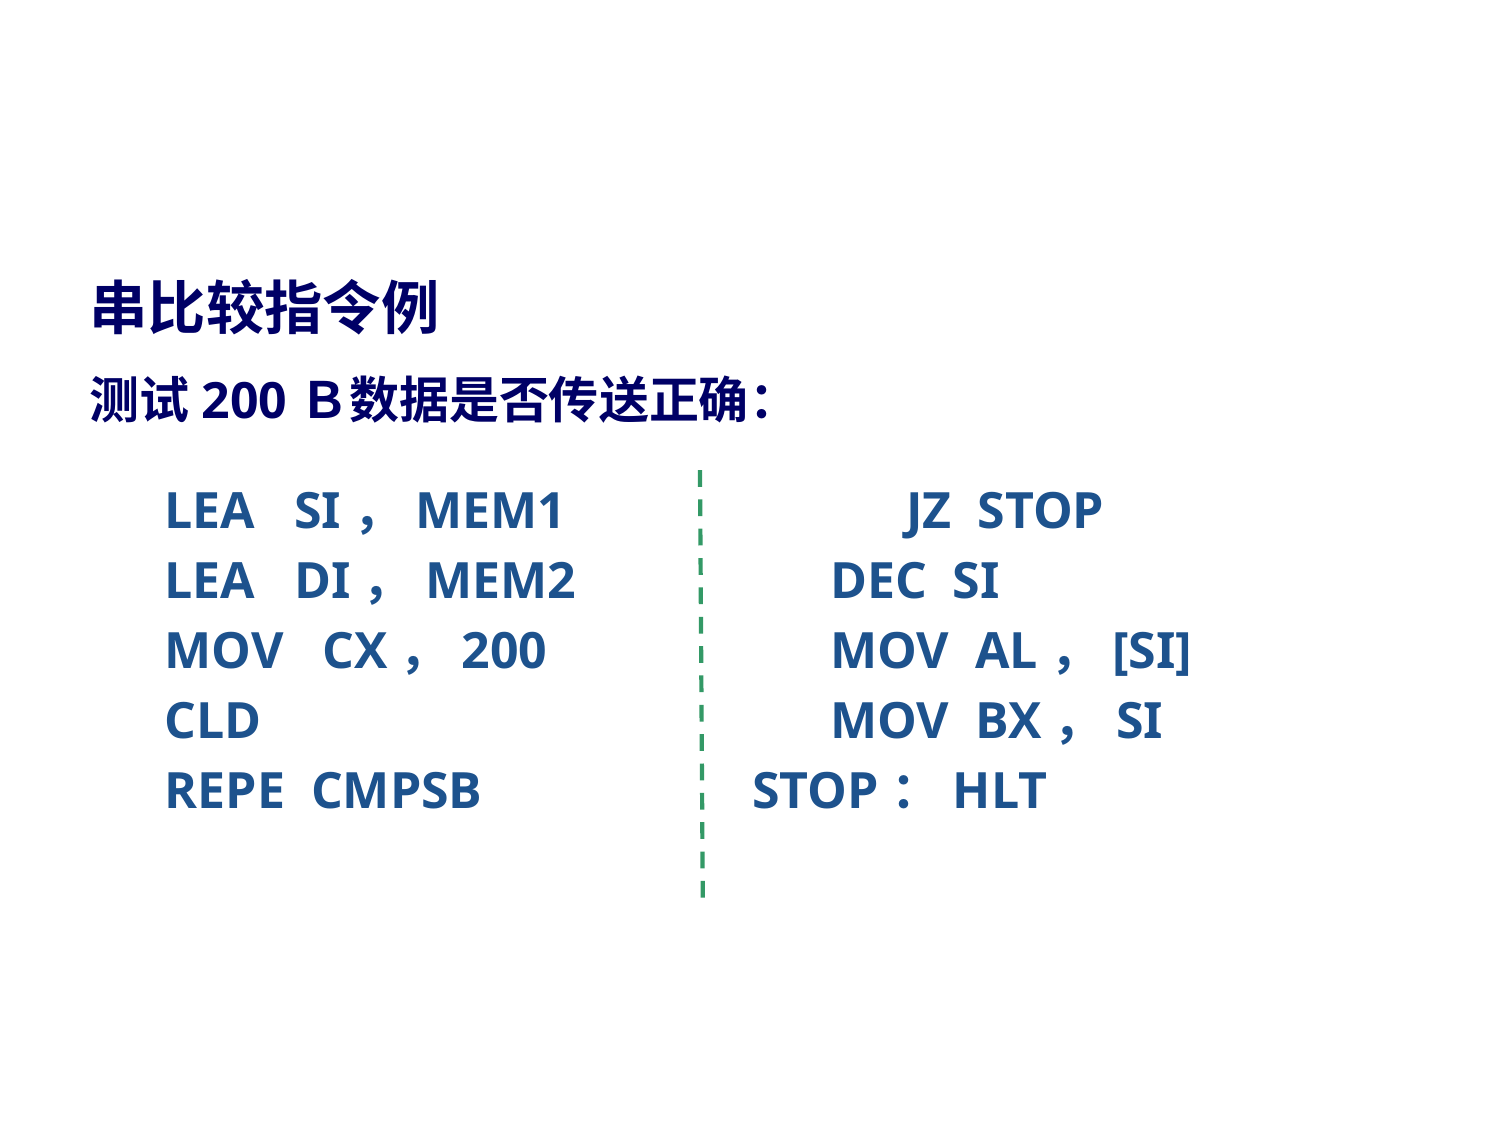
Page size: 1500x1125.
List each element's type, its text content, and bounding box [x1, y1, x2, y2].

list 串比较指令例 测试200Ｂ数据是否传送正确： [74, 249, 1451, 1038]
text_box JZ STOP DEC SI MOV AL，[SI] MOV BX，SI STOP：HLT [737, 471, 1388, 827]
text_box LEA SI，MEM1 LEA DI，MEM2 MOV CX，200 CLD REPE CMPSB [150, 471, 725, 827]
